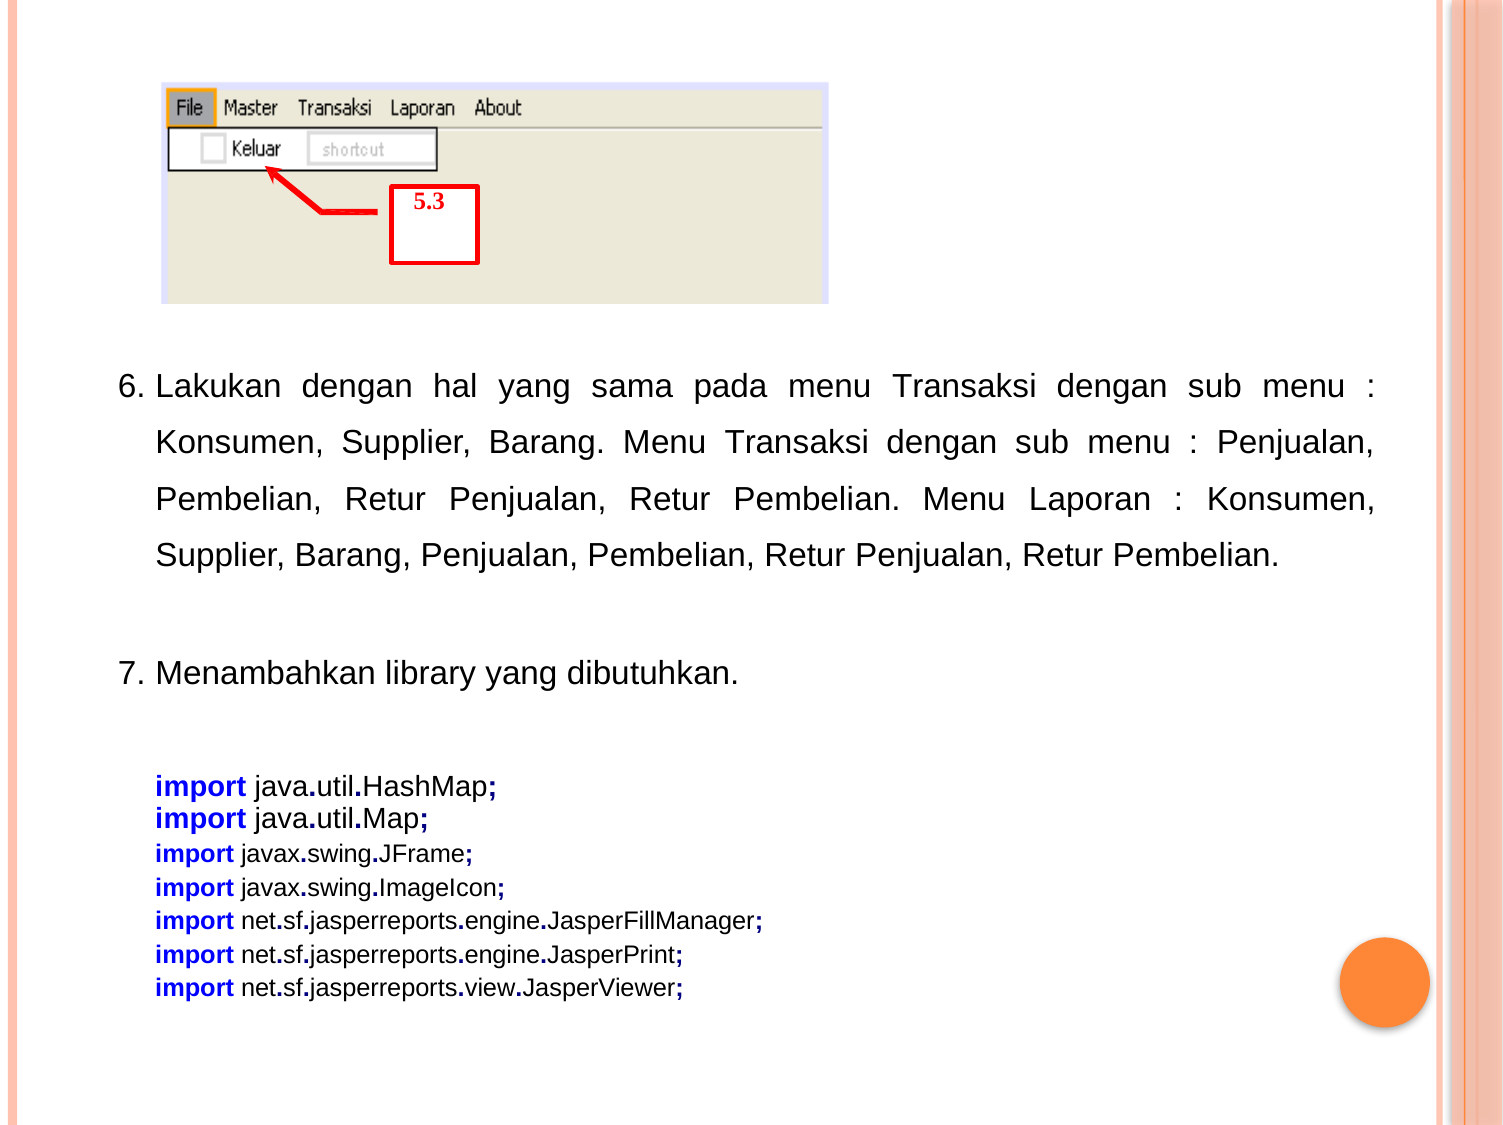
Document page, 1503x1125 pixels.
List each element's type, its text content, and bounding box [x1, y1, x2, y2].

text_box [154, 71, 866, 305]
text_box Lakukan dengan hal yang sama pada menu Transaksi dengan sub menu : Konsumen, Supplier, Barang. Menu Transaksi dengan sub menu : Penjualan, Pembelian, Retur Penjualan, Retur Pembelian. Menu Laporan : Konsumen, Supplier, Barang, Penjualan, Pembelian, Retur Penjualan, Retur Pembelian. [153, 368, 1391, 578]
text_box 6. [115, 368, 153, 406]
text_box import java.util.HashMap; import java.util.Map; import javax.swing.JFrame; import javax.swing.ImageIcon; import net.sf.jasperreports.engine.JasperFillManager; import net.sf.jasperreports.engine.JasperPrint; import net.sf.jasperreports.view.JasperViewer; [153, 770, 865, 1005]
text_box 7. [115, 655, 153, 693]
text_box Menambahkan library yang dibutuhkan. [153, 655, 746, 693]
